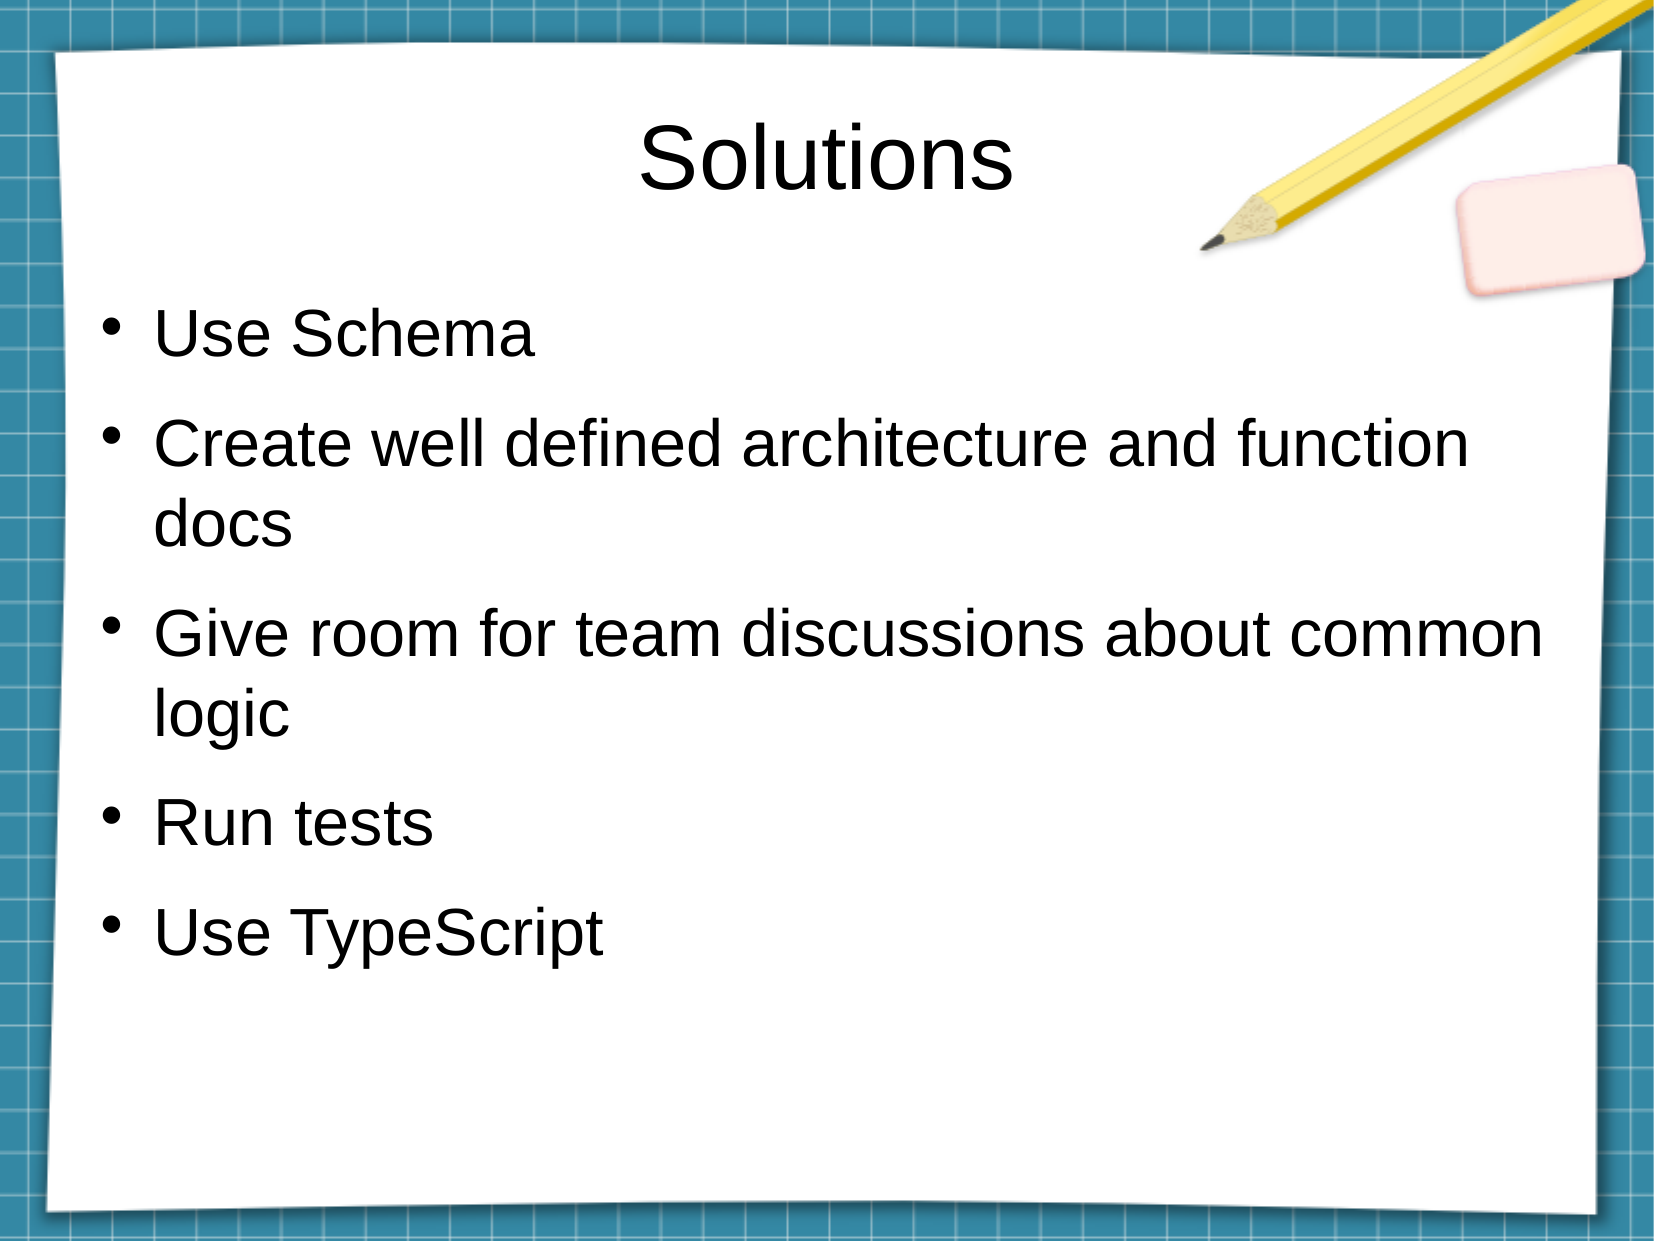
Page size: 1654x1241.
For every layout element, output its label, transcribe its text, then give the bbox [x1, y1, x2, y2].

text_box Solutions [82, 97, 1571, 208]
text_box Use Schema Create well defined architecture and function docs Give room for team discussions about common logic Run tests Use TypeScript [82, 290, 1571, 1010]
picture [0, 0, 1654, 1241]
